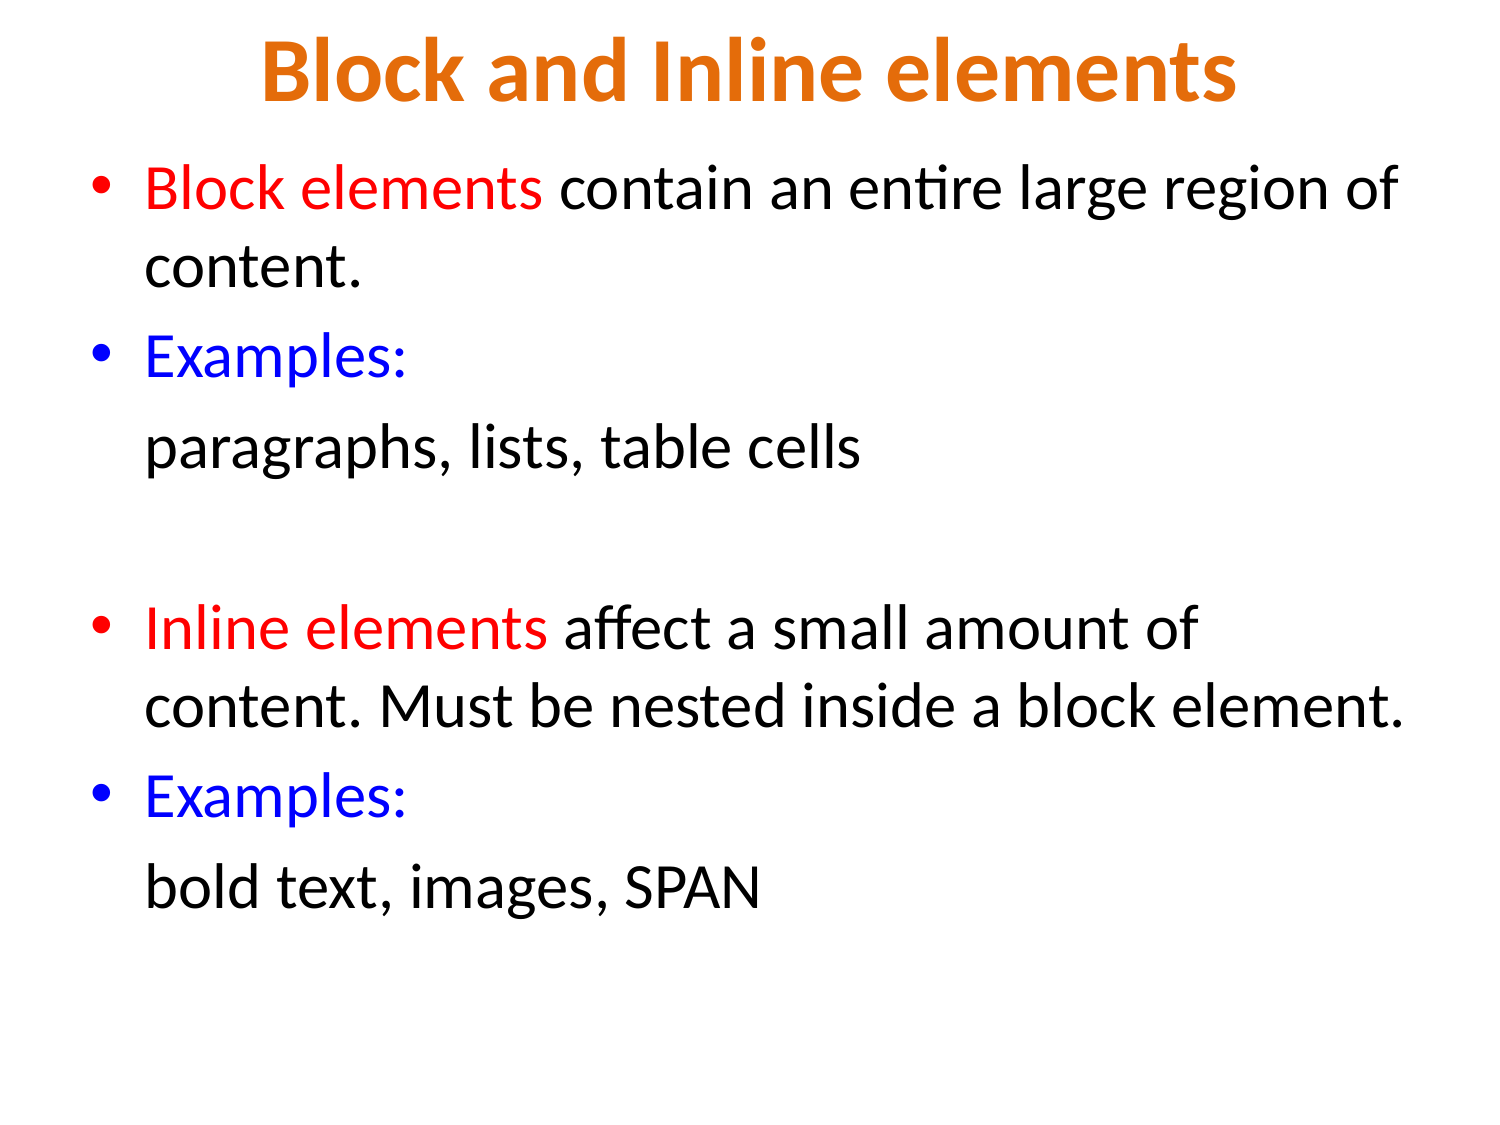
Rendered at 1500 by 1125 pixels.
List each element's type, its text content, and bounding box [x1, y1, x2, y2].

title Block and Inline elements [75, 0, 1425, 130]
list Block elements contain an entire large region of content. Examples: paragraphs, lists, table cells Inline elements affect a small amount of content. Must be nested inside a block element. Examples: bold text, images, SPAN [75, 137, 1425, 1005]
